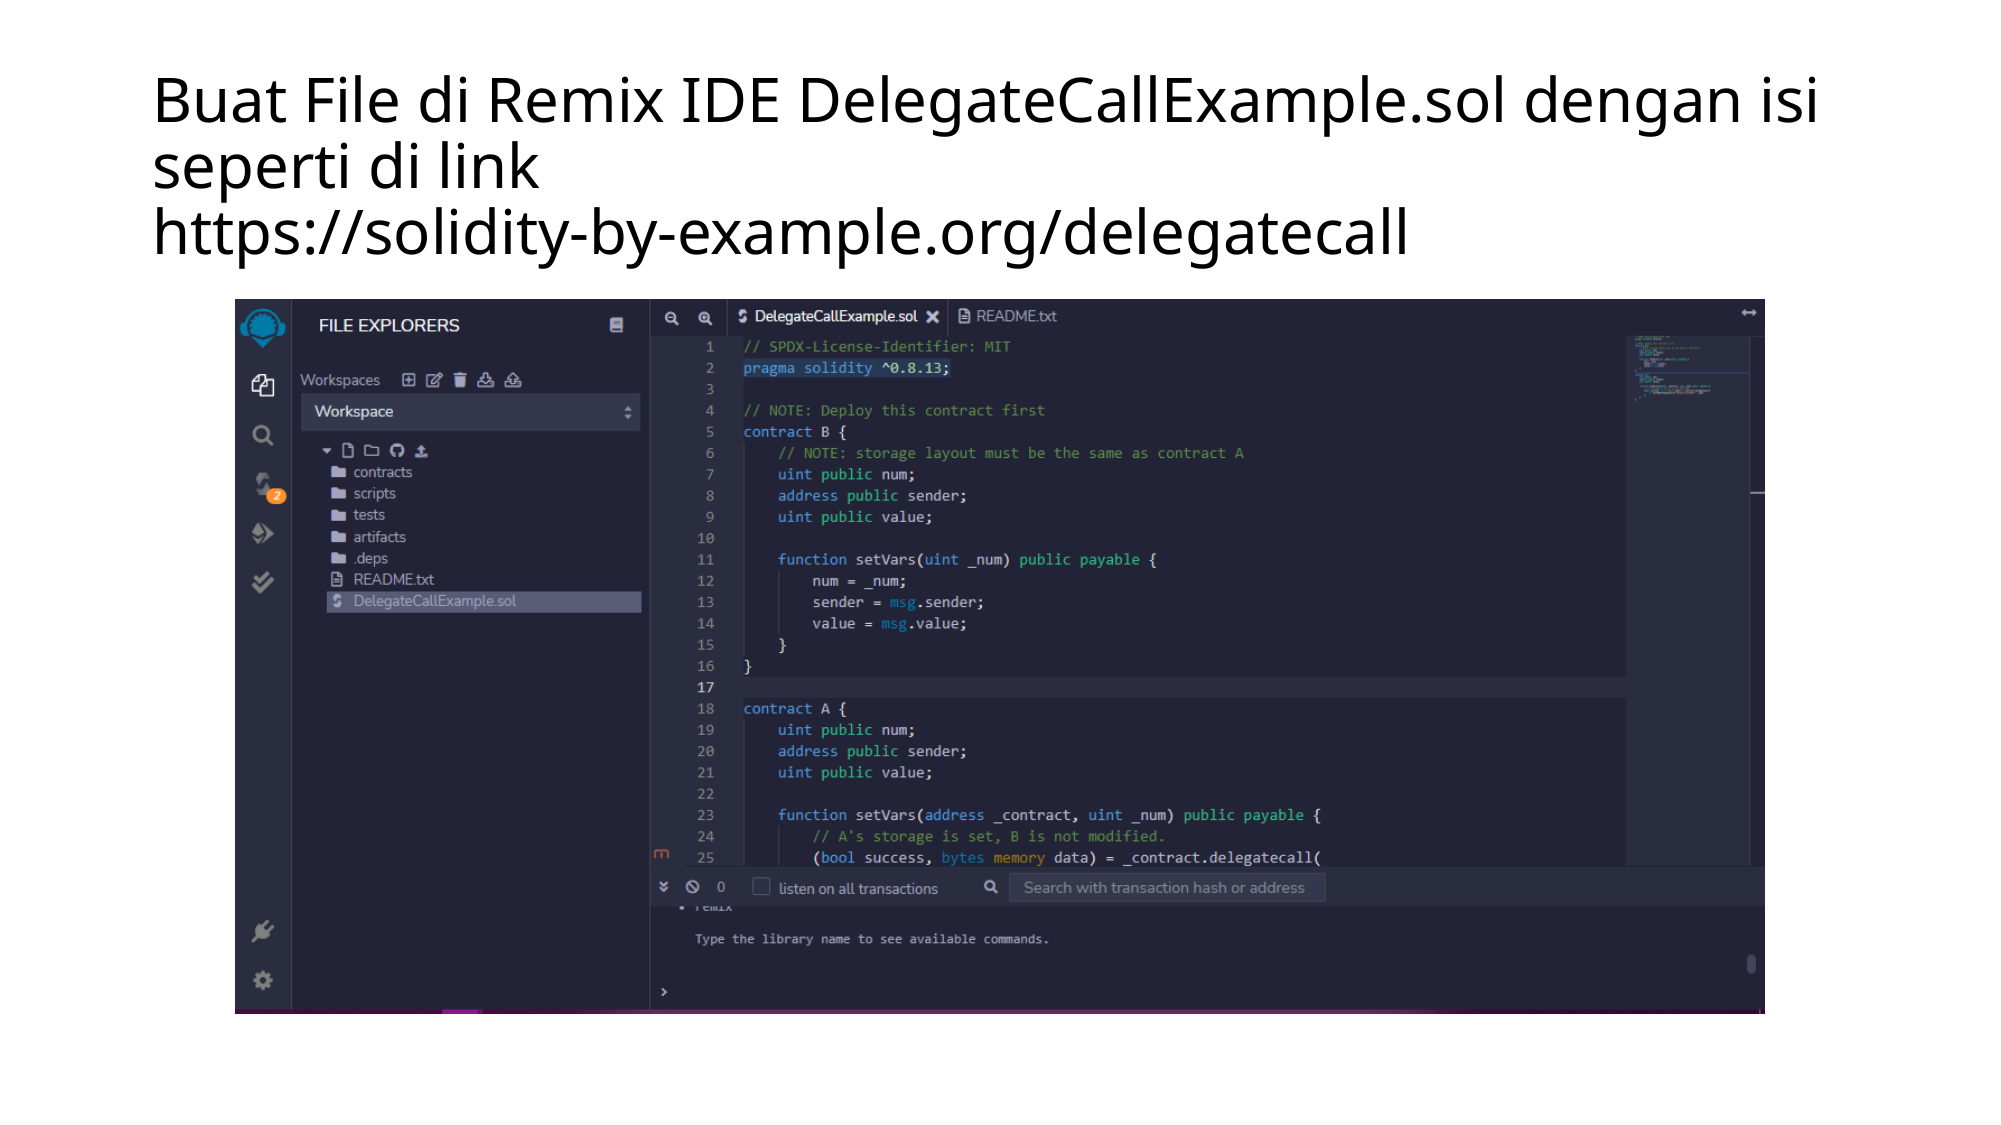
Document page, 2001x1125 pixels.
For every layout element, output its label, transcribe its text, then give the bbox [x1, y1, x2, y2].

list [235, 299, 1765, 1014]
title Buat File di Remix IDE DelegateCallExample.sol dengan isi seperti di link https://solidity-by-example.org/delegatecall [137, 59, 1863, 278]
